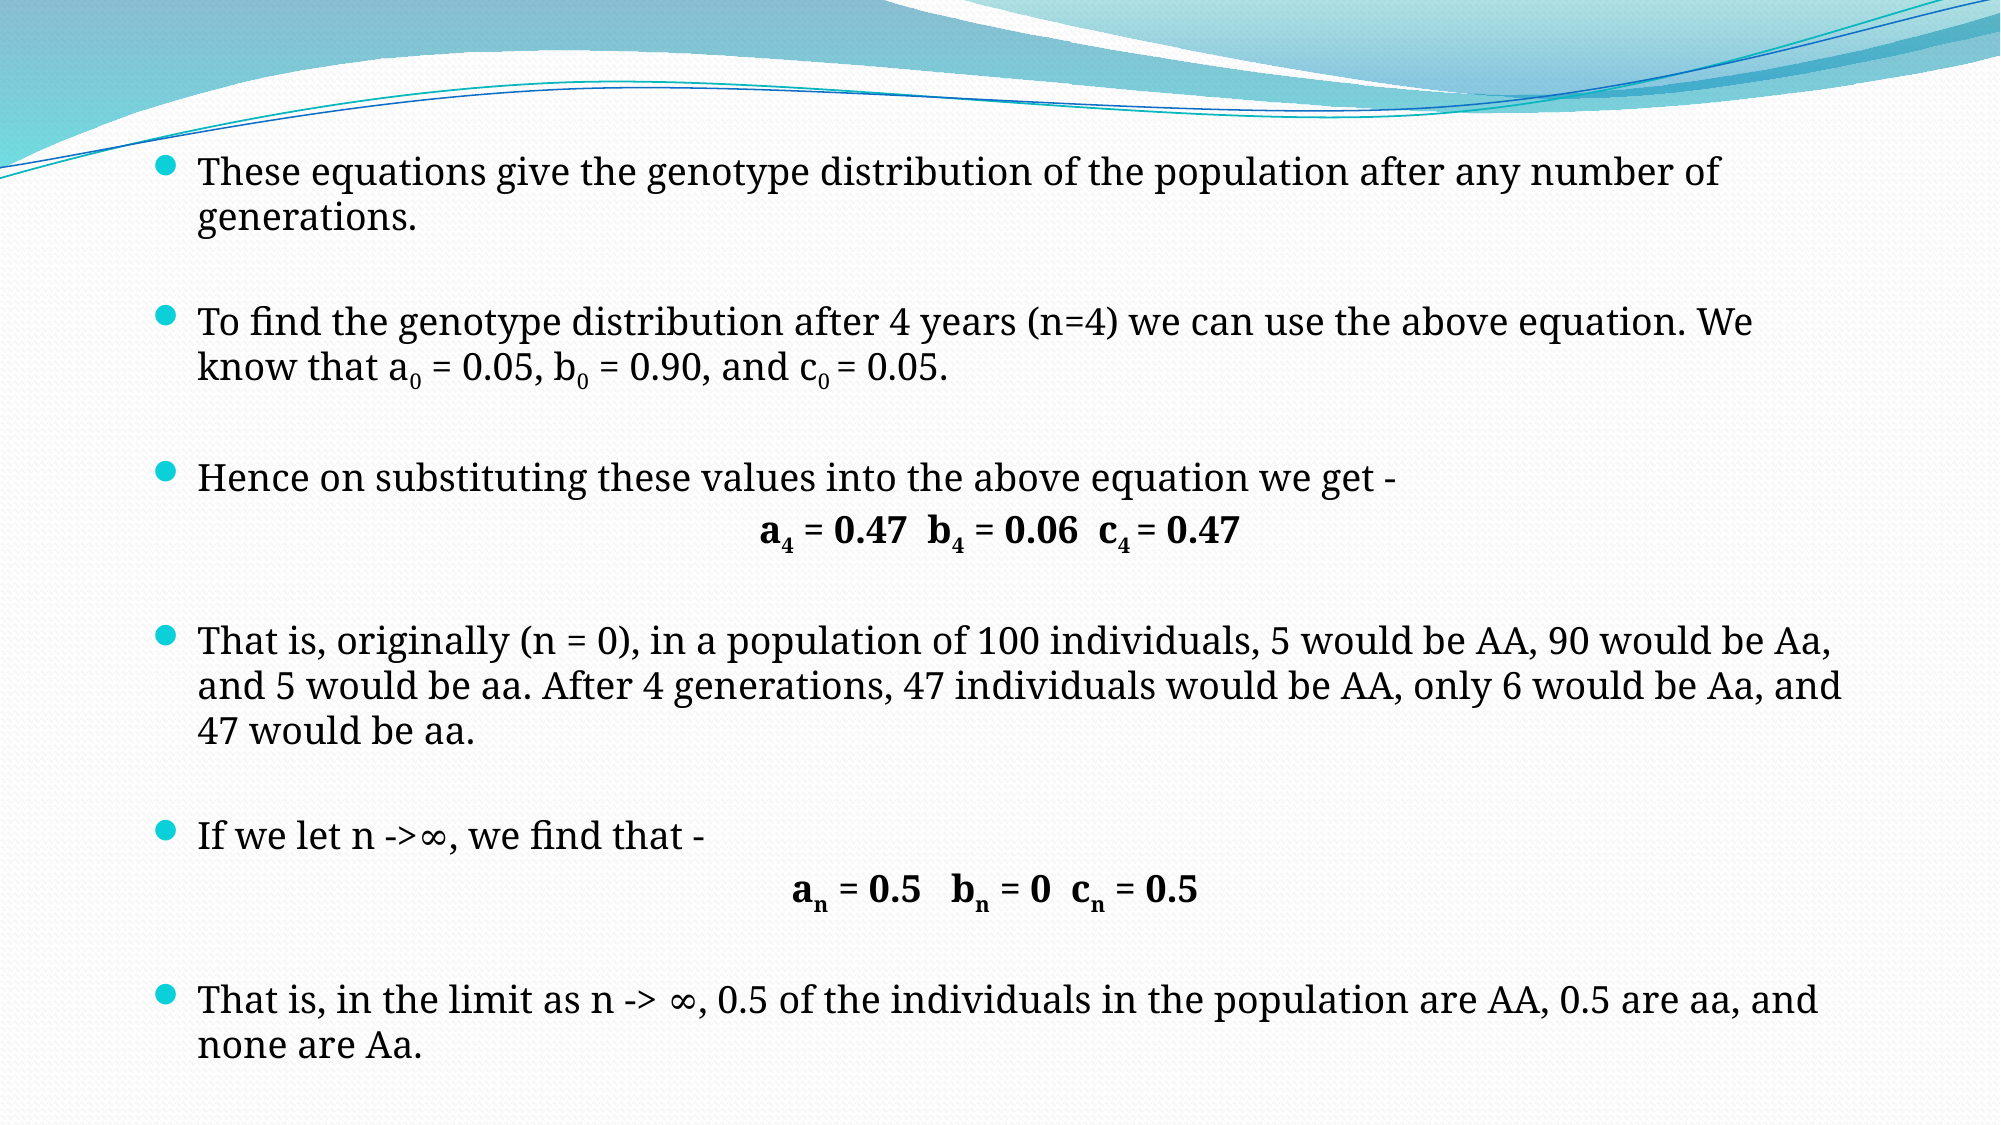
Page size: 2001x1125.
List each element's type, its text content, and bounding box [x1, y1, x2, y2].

list These equations give the genotype distribution of the population after any number of generations. To find the genotype distribution after 4 years (n=4) we can use the above equation. We know that a0 = 0.05, b0 = 0.90, and c0 = 0.05. Hence on substituting these values into the above equation we get - a4 = 0.47 b4 = 0.06 c4 = 0.47 That is, originally (n = 0), in a population of 100 individuals, 5 would be AA, 90 would be Aa, and 5 would be aa. After 4 generations, 47 individuals would be AA, only 6 would be Aa, and 47 would be aa. If we let n ->∞, we find that - an = 0.5 bn = 0 cn = 0.5 That is, in the limit as n -> ∞, 0.5 of the individuals in the population are AA, 0.5 are aa, and none are Aa. [137, 35, 1863, 1103]
